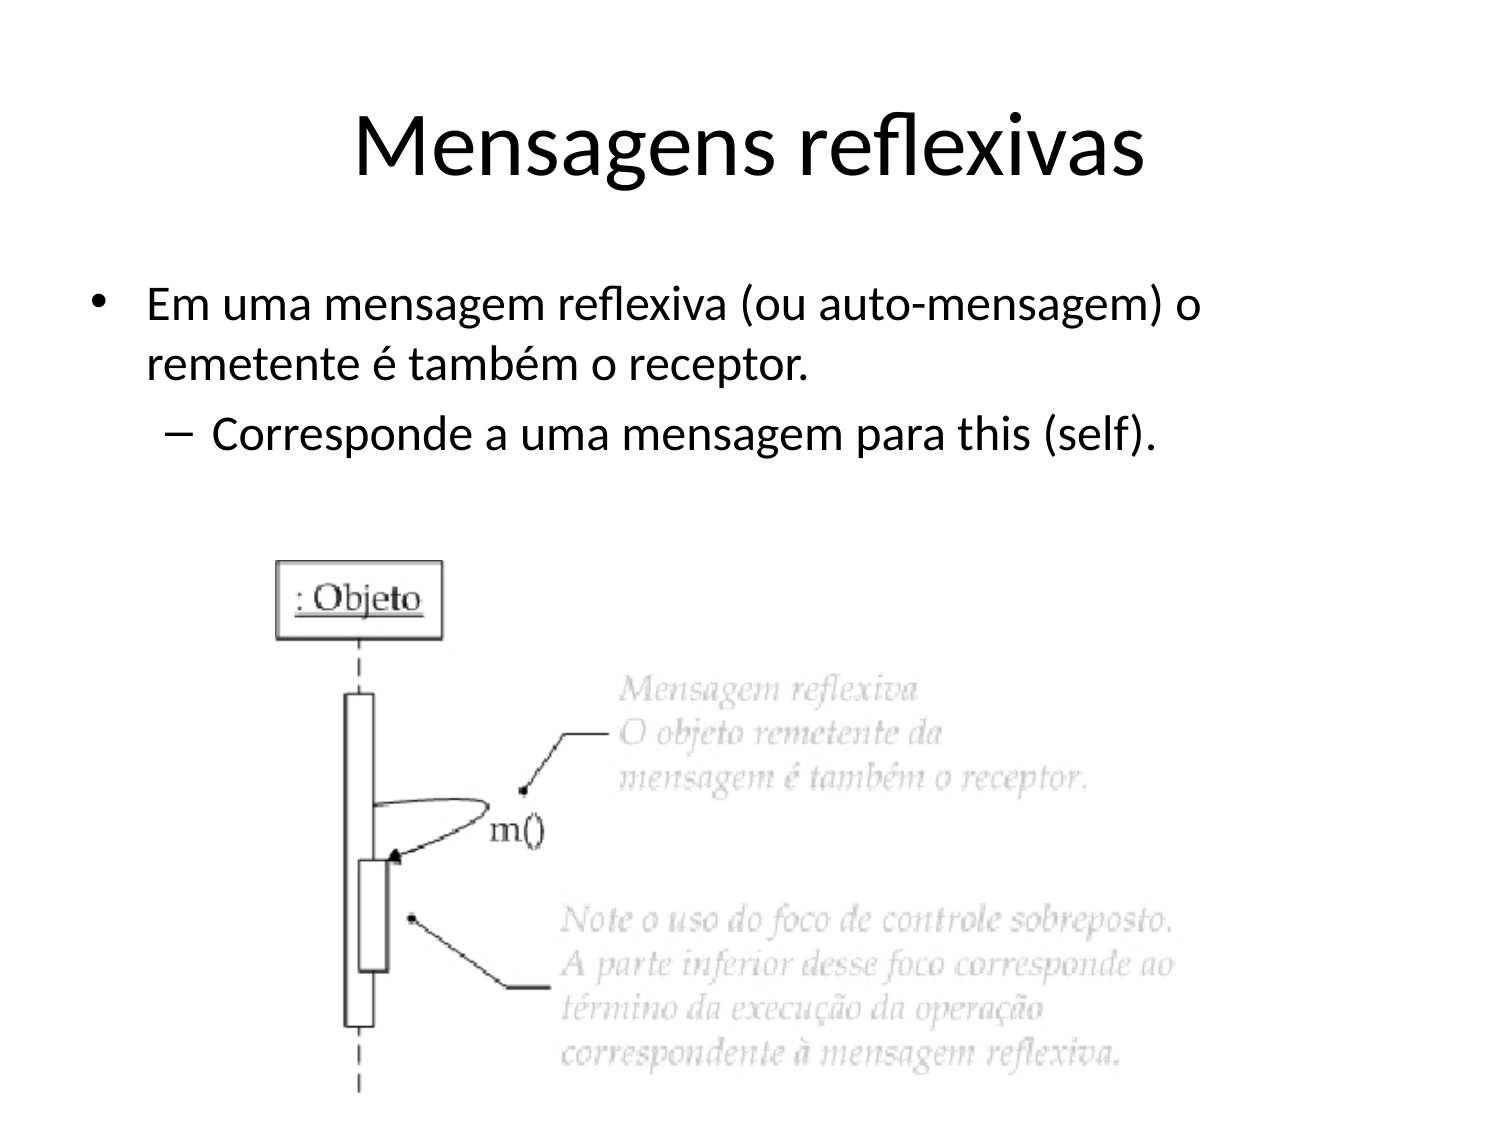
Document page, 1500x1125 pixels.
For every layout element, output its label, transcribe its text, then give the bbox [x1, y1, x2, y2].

picture [274, 560, 1188, 1095]
title Mensagens reflexivas [75, 45, 1425, 233]
list Em uma mensagem reflexiva (ou auto-mensagem) o remetente é também o receptor. Corresponde a uma mensagem para this (self). [75, 262, 1425, 1005]
